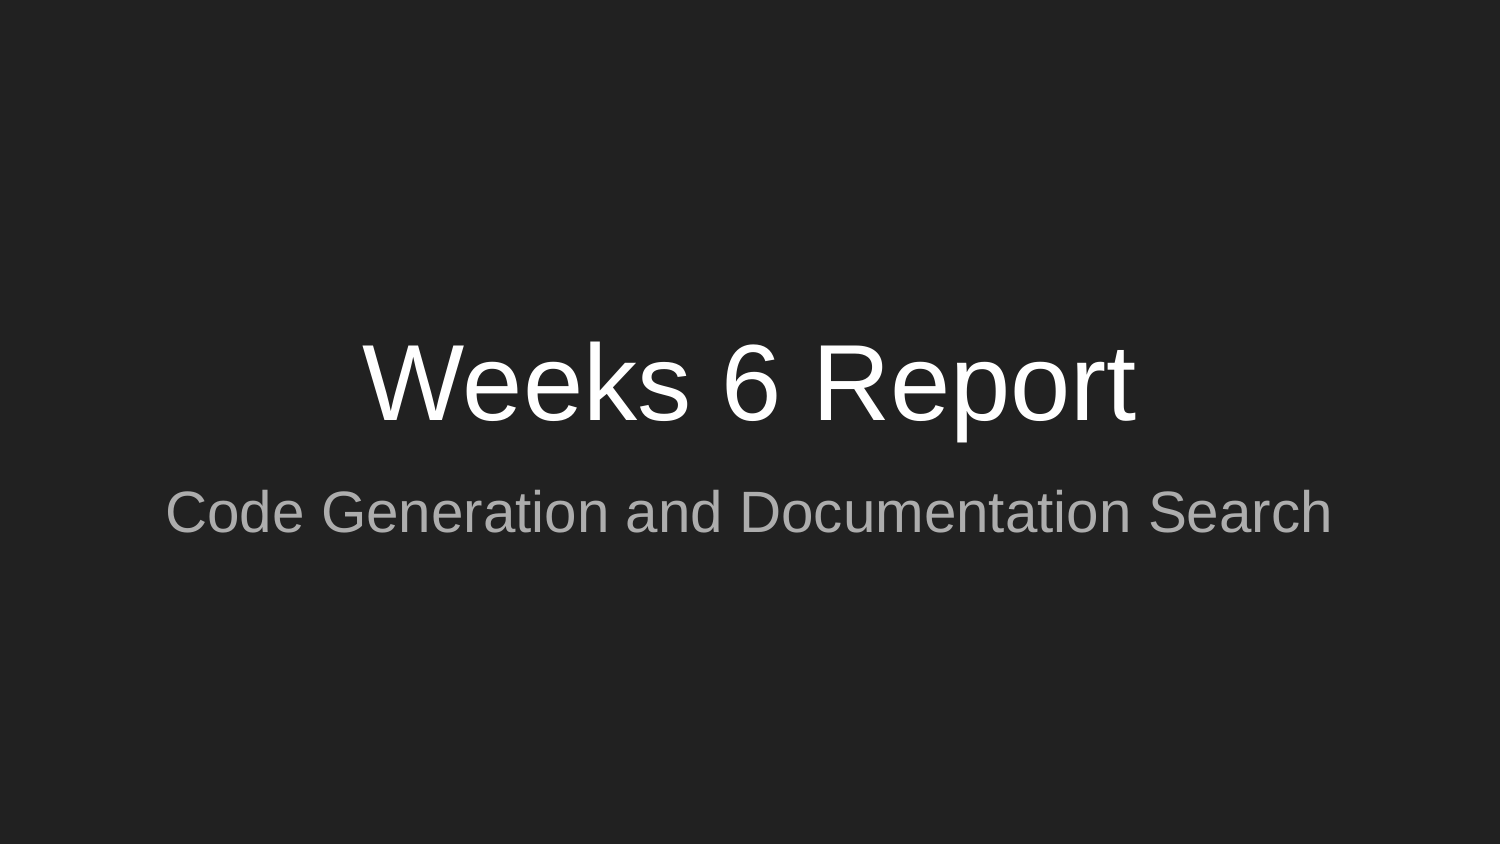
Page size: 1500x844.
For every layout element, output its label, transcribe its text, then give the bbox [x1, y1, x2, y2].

title Weeks 6 Report [51, 122, 1449, 459]
subtitle Code Generation and Documentation Search [51, 464, 1449, 595]
